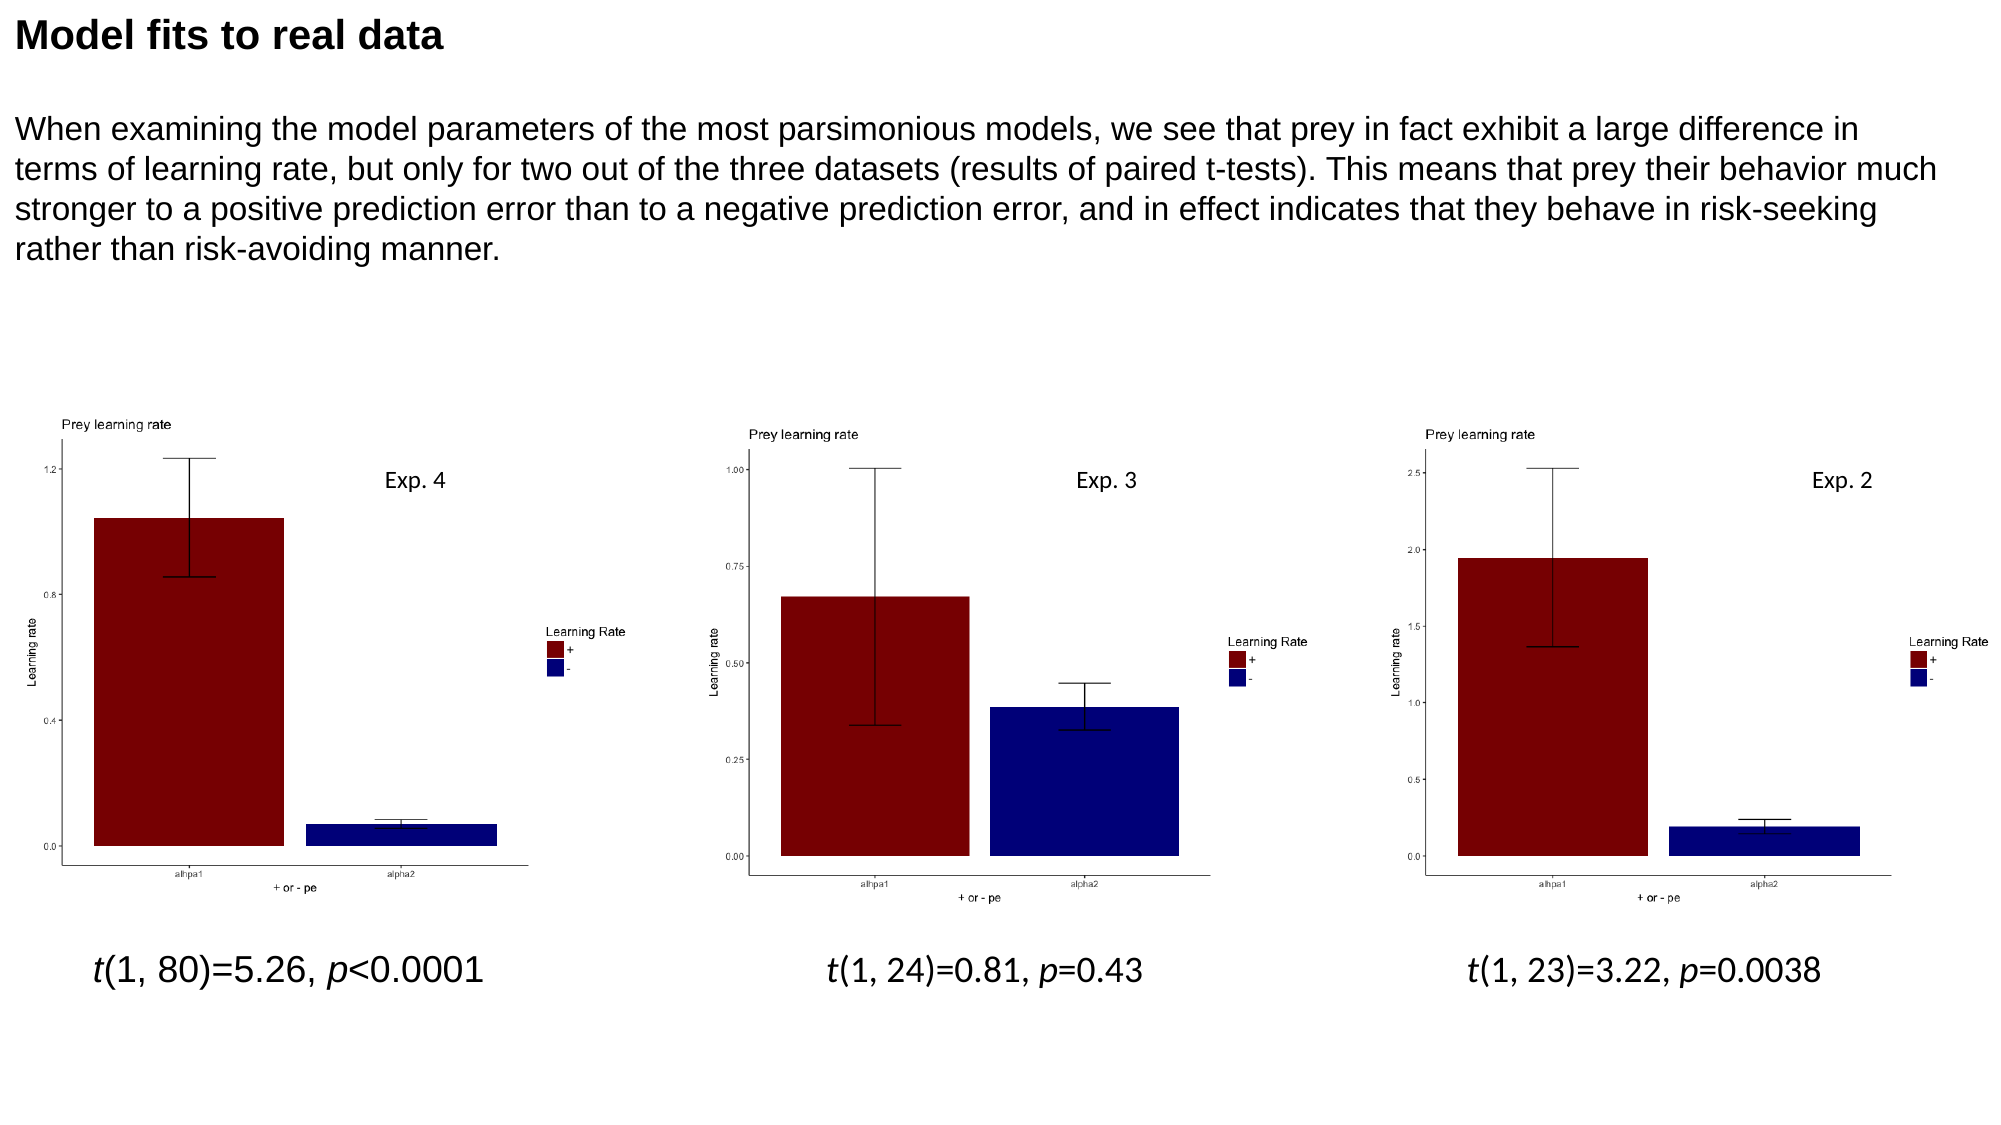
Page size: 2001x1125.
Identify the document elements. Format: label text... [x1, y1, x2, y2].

text_box t(1, 23)=3.22, p=0.0038 [1451, 937, 1837, 998]
text_box t(1, 24)=0.81, p=0.43 [811, 937, 1159, 998]
picture [1385, 423, 2000, 909]
text_box Model fits to real data When examining the model parameters of the most parsimonious models, we see that prey in fact exhibit a large difference in terms of learning rate, but only for two out of the three datasets (results of paired t-tests). This means that prey their behavior much stronger to a positive prediction error than to a negative prediction error, and in effect indicates that they behave in risk-seeking rather than risk-avoiding manner. [0, 0, 1970, 410]
text_box t(1, 80)=5.26, p<0.0001 [78, 937, 500, 998]
picture [21, 413, 637, 899]
picture [703, 423, 1319, 909]
